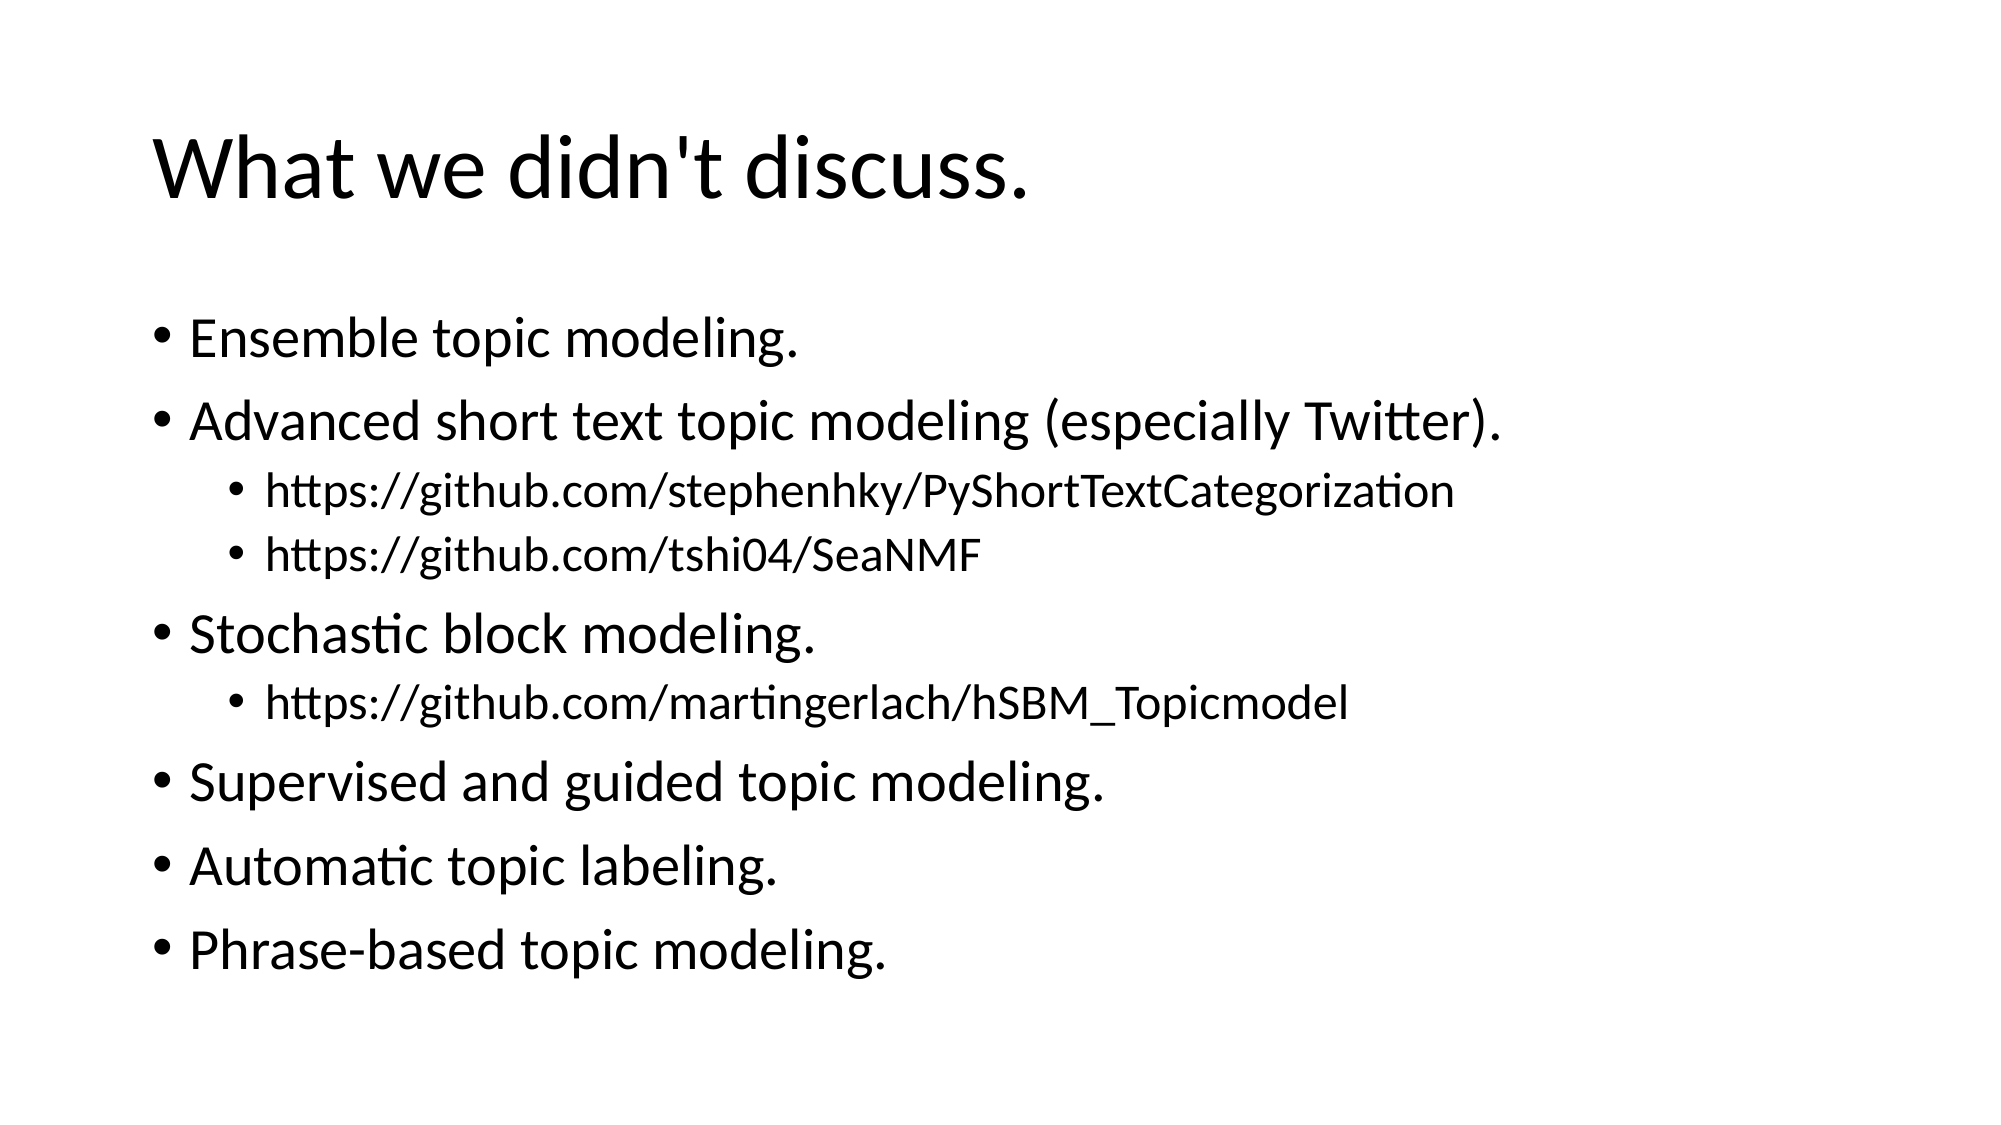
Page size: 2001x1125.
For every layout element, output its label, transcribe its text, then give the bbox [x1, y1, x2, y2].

text_box Ensemble topic modeling. Advanced short text topic modeling (especially Twitter). https://github.com/stephenhky/PyShortTextCategorization https://github.com/tshi04/SeaNMF Stochastic block modeling. https://github.com/martingerlach/hSBM_Topicmodel Supervised and guided topic modeling. Automatic topic labeling. Phrase-based topic modeling. [137, 299, 1863, 1013]
text_box What we didn't discuss. [137, 59, 1863, 277]
